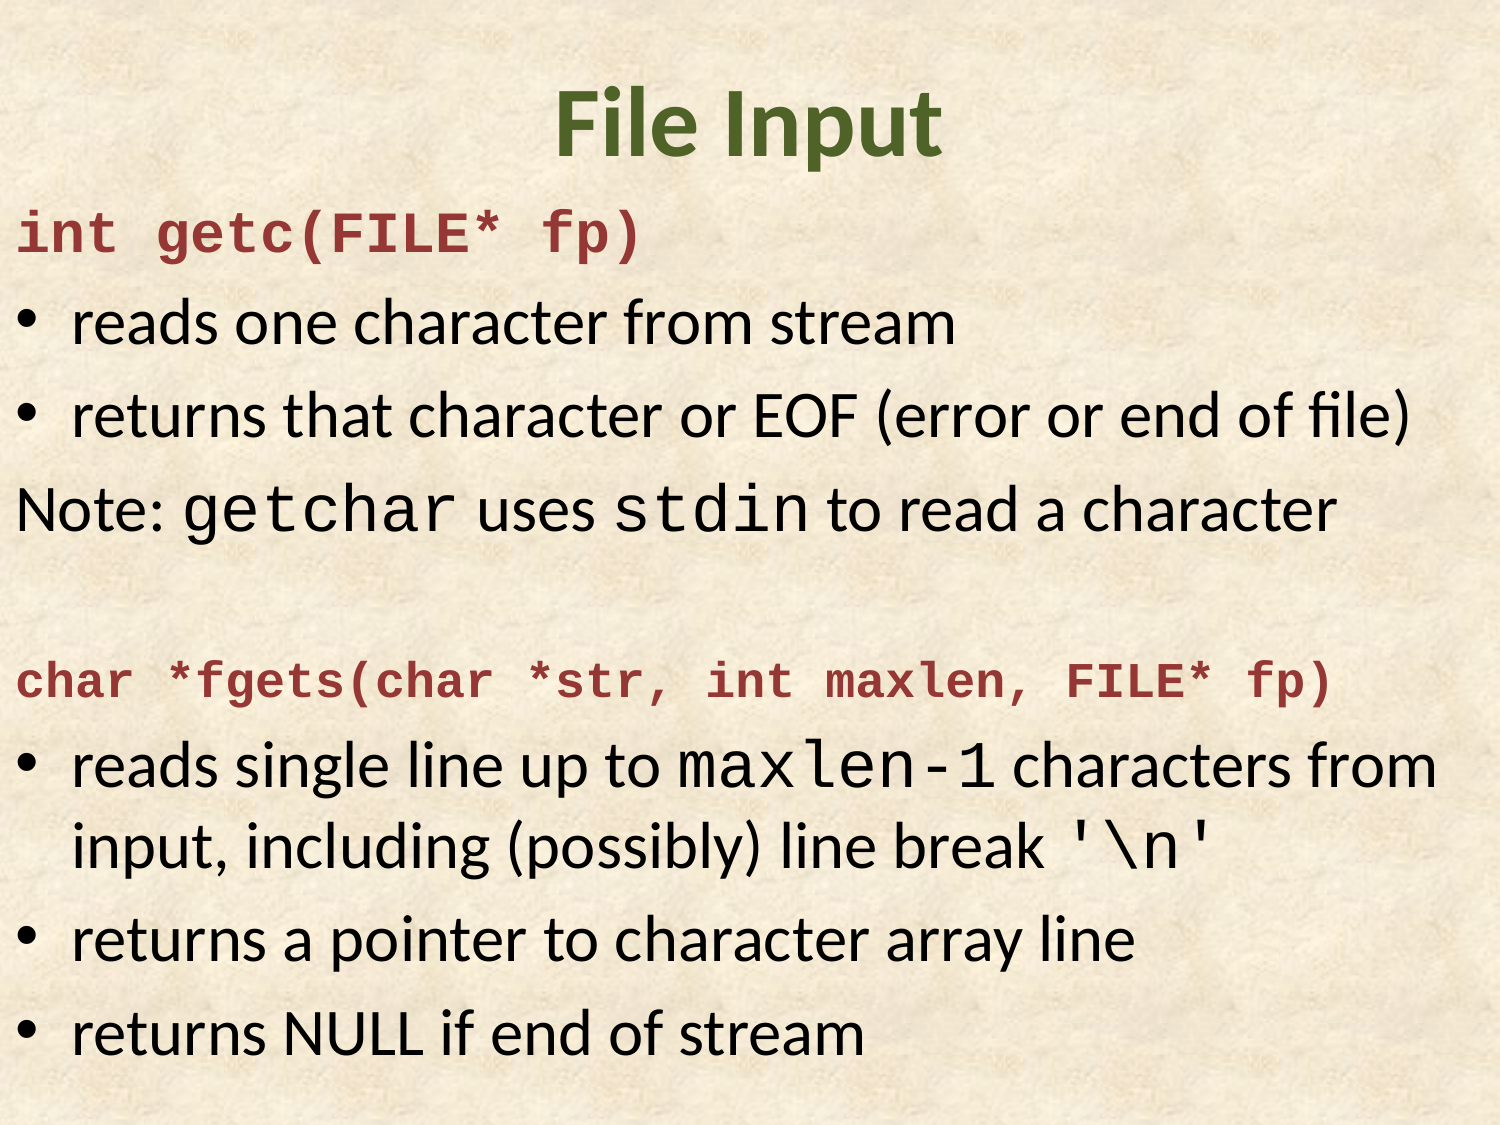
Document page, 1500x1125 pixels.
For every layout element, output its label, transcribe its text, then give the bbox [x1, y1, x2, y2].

list int getc(FILE* fp) reads one character from stream returns that character or EOF (error or end of file) Note: getchar uses stdin to read a character char *fgets(char *str, int maxlen, FILE* fp) reads single line up to maxlen-1 characters from input, including (possibly) line break '\n' returns a pointer to character array line returns NULL if end of stream [0, 186, 1500, 1100]
title File Input [75, 45, 1425, 186]
